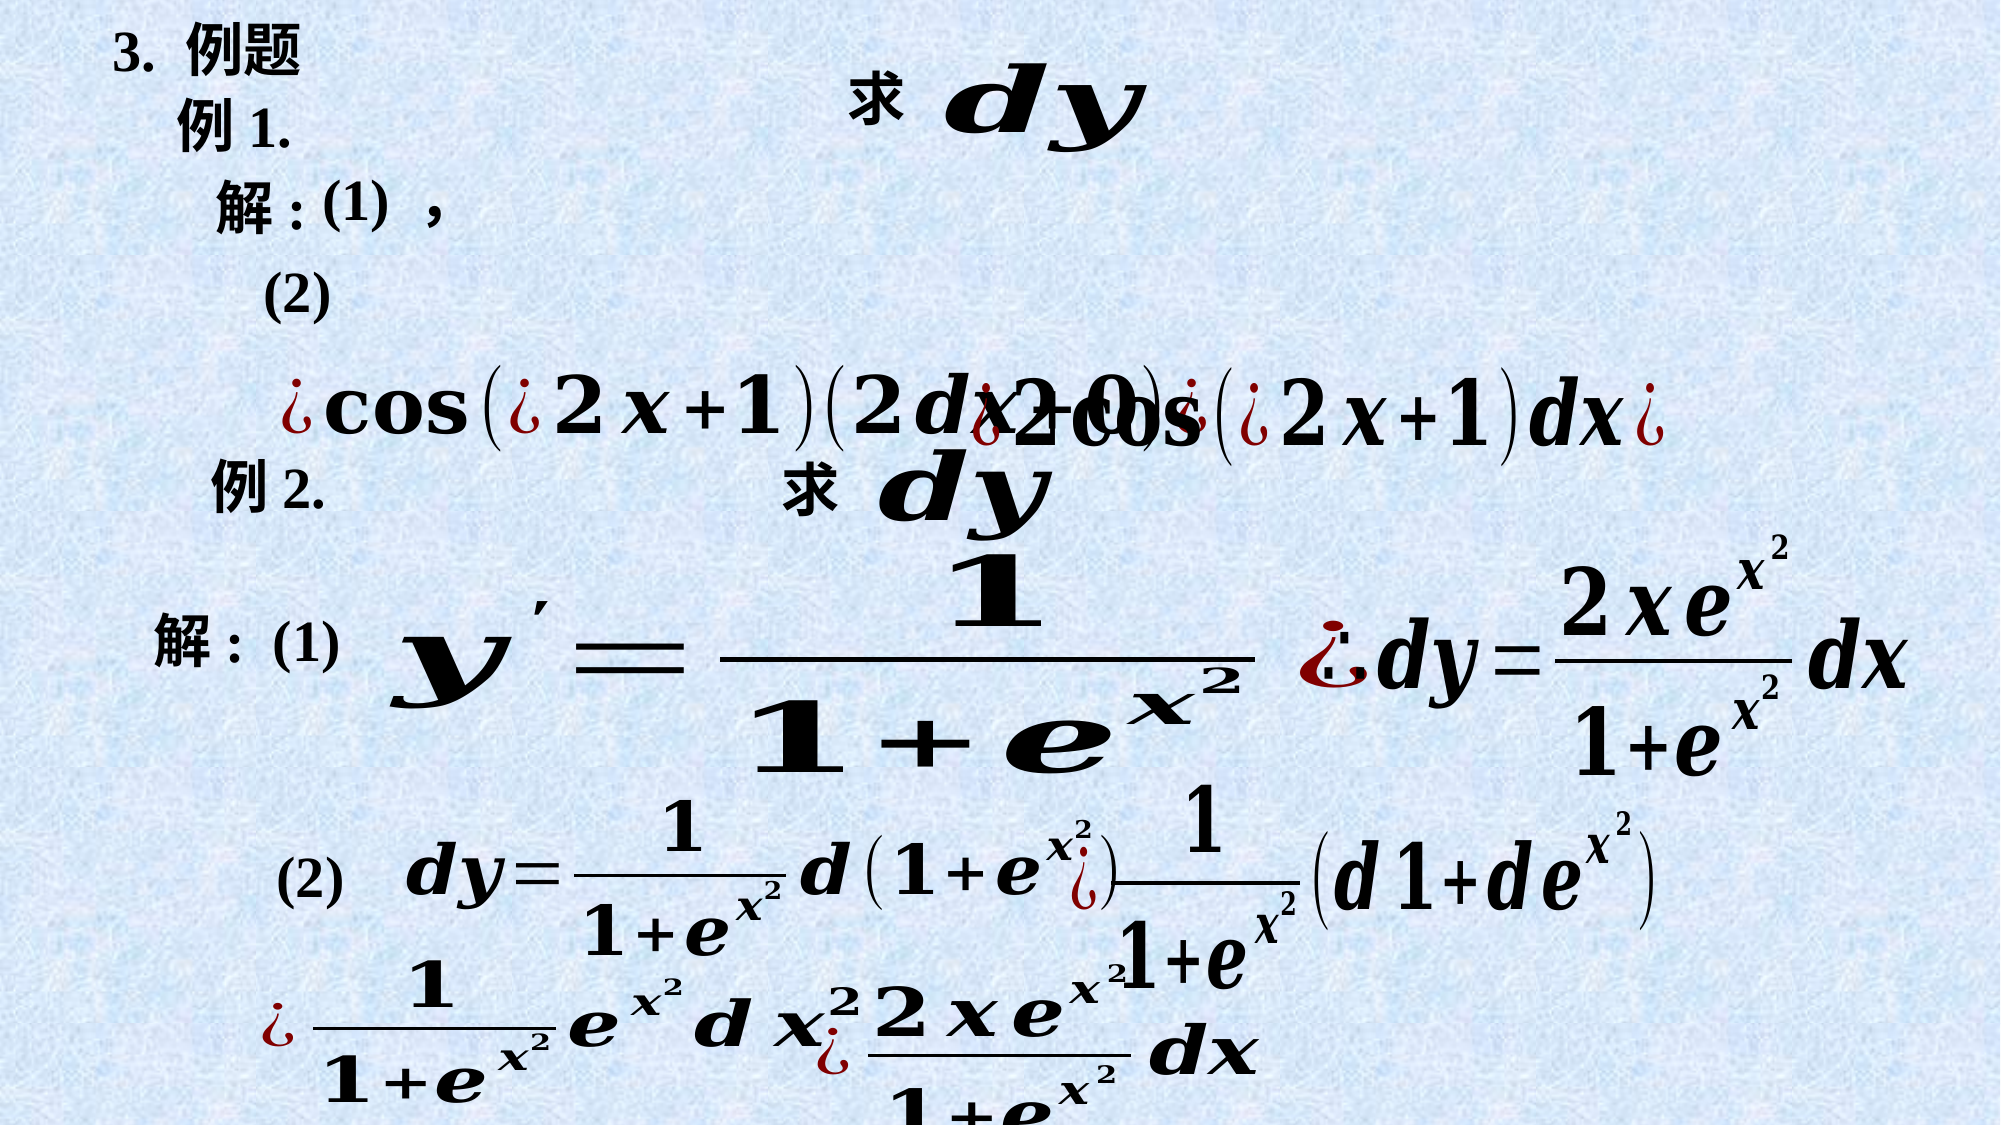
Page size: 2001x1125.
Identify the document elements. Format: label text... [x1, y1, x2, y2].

picture [0, 0, 2001, 1125]
text_box (2) [261, 831, 502, 916]
title 3. 例题 [97, 8, 817, 88]
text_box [832, 53, 1153, 163]
text_box (1) [258, 595, 580, 681]
picture [1020, 1106, 1036, 1121]
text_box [766, 439, 1058, 554]
text_box 解: [138, 596, 284, 682]
text_box 解: [200, 163, 367, 249]
